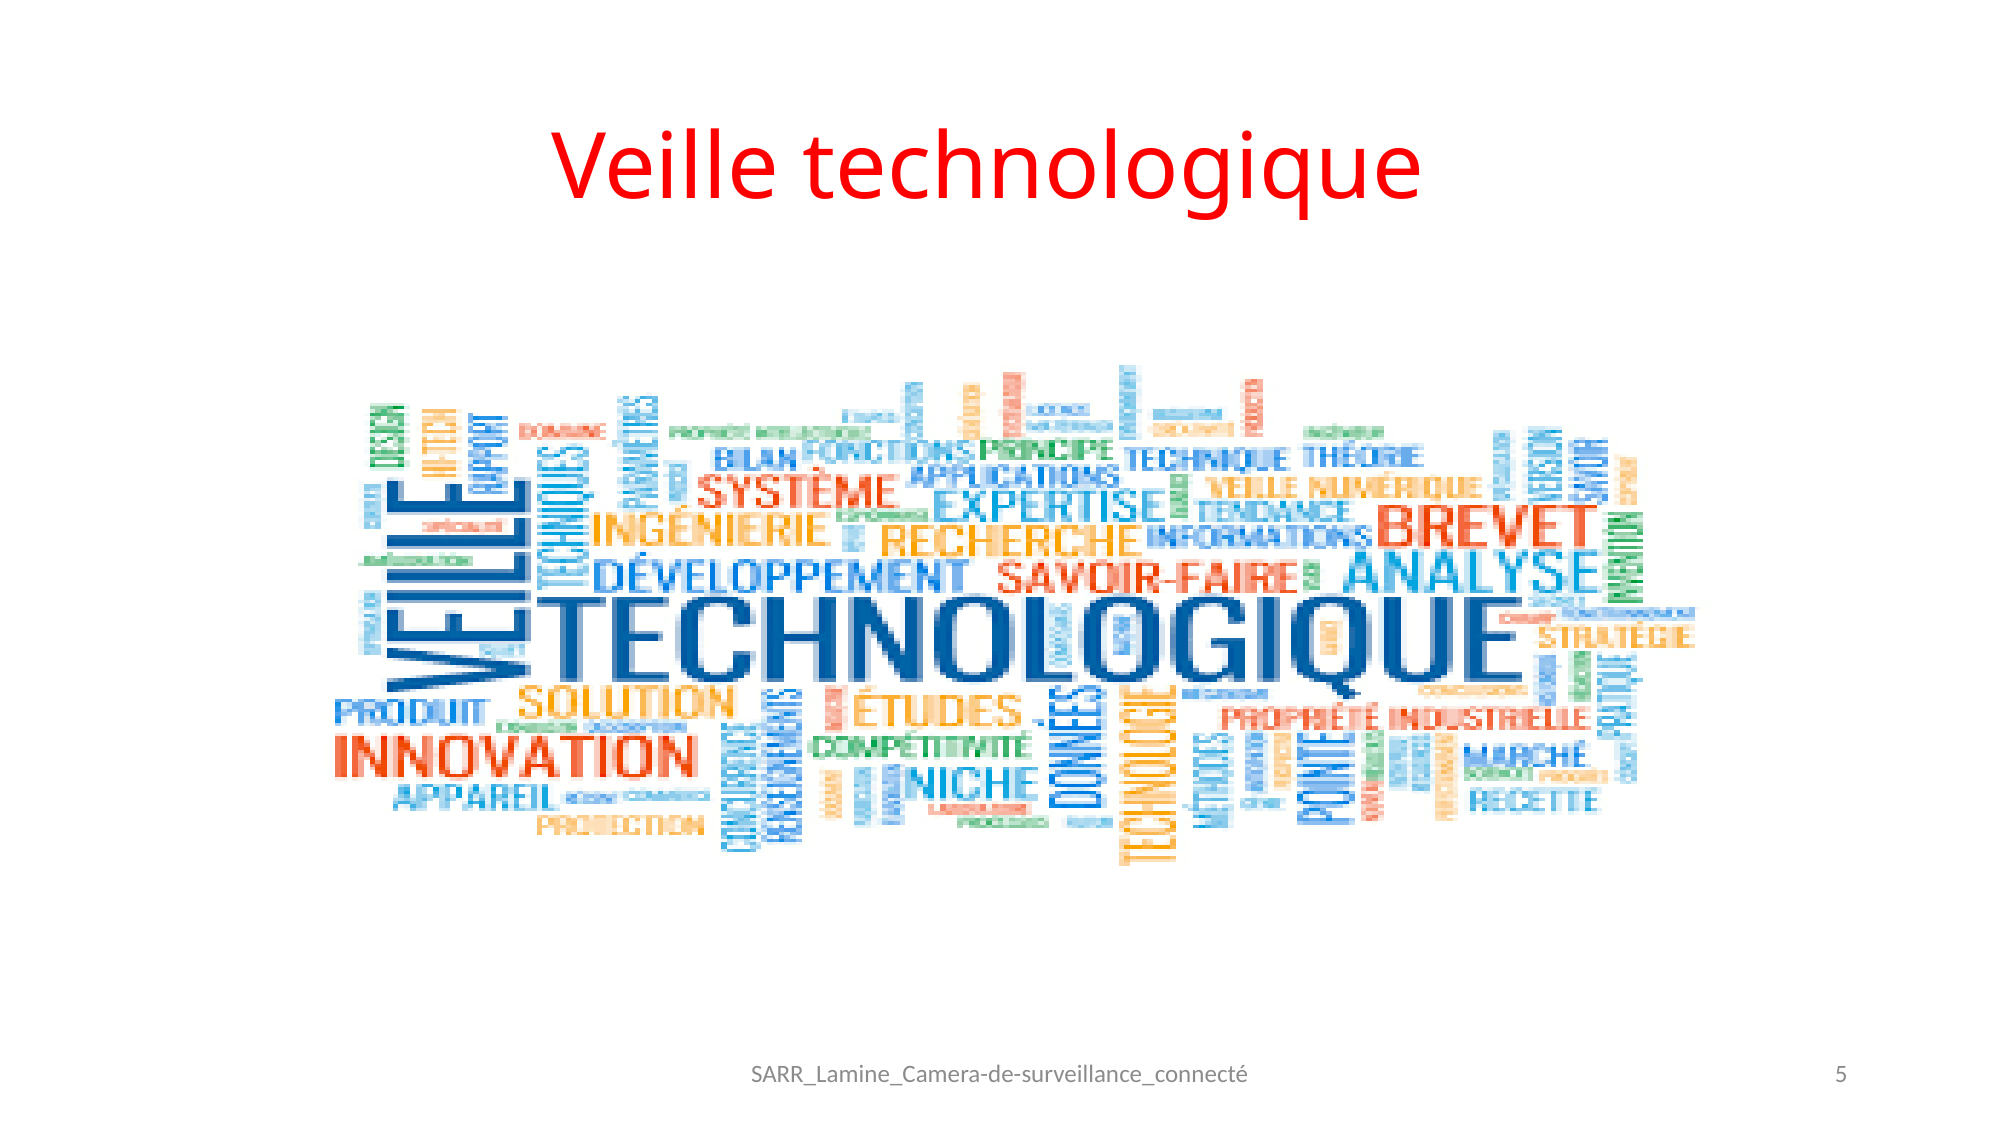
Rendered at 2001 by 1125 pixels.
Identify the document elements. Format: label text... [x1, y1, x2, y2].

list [278, 277, 1747, 948]
slide_number 5 [1412, 1042, 1863, 1103]
footer SARR_Lamine_Camera-de-surveillance_connecté [662, 1042, 1338, 1103]
title Veille technologique [137, 59, 1863, 278]
